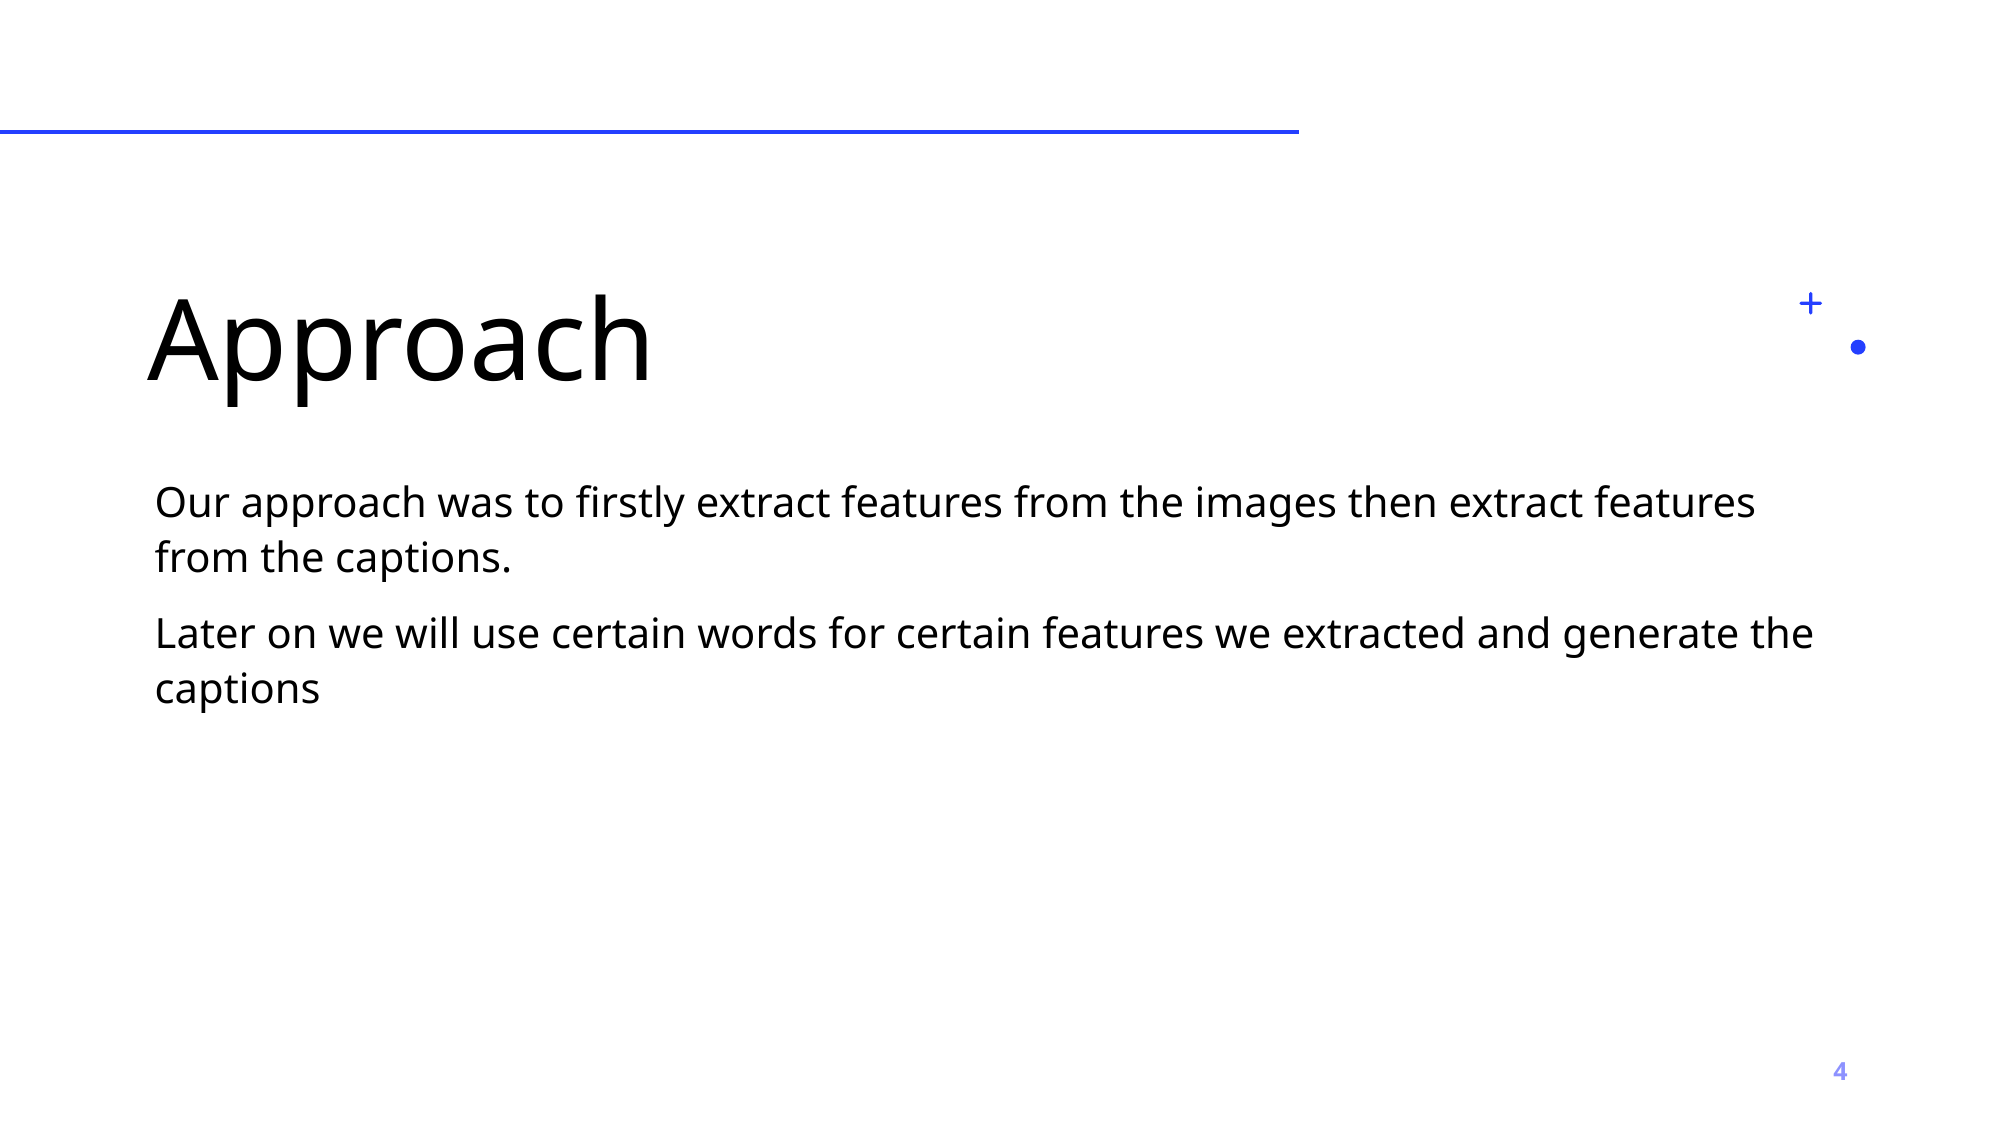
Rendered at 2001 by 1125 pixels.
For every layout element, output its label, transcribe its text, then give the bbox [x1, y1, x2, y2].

list Our approach was to firstly extract features from the images then extract features from the captions. Later on we will use certain words for certain features we extracted and generate the captions [139, 463, 1863, 730]
slide_number 4 [1412, 1042, 1863, 1103]
title Approach [131, 218, 1148, 413]
